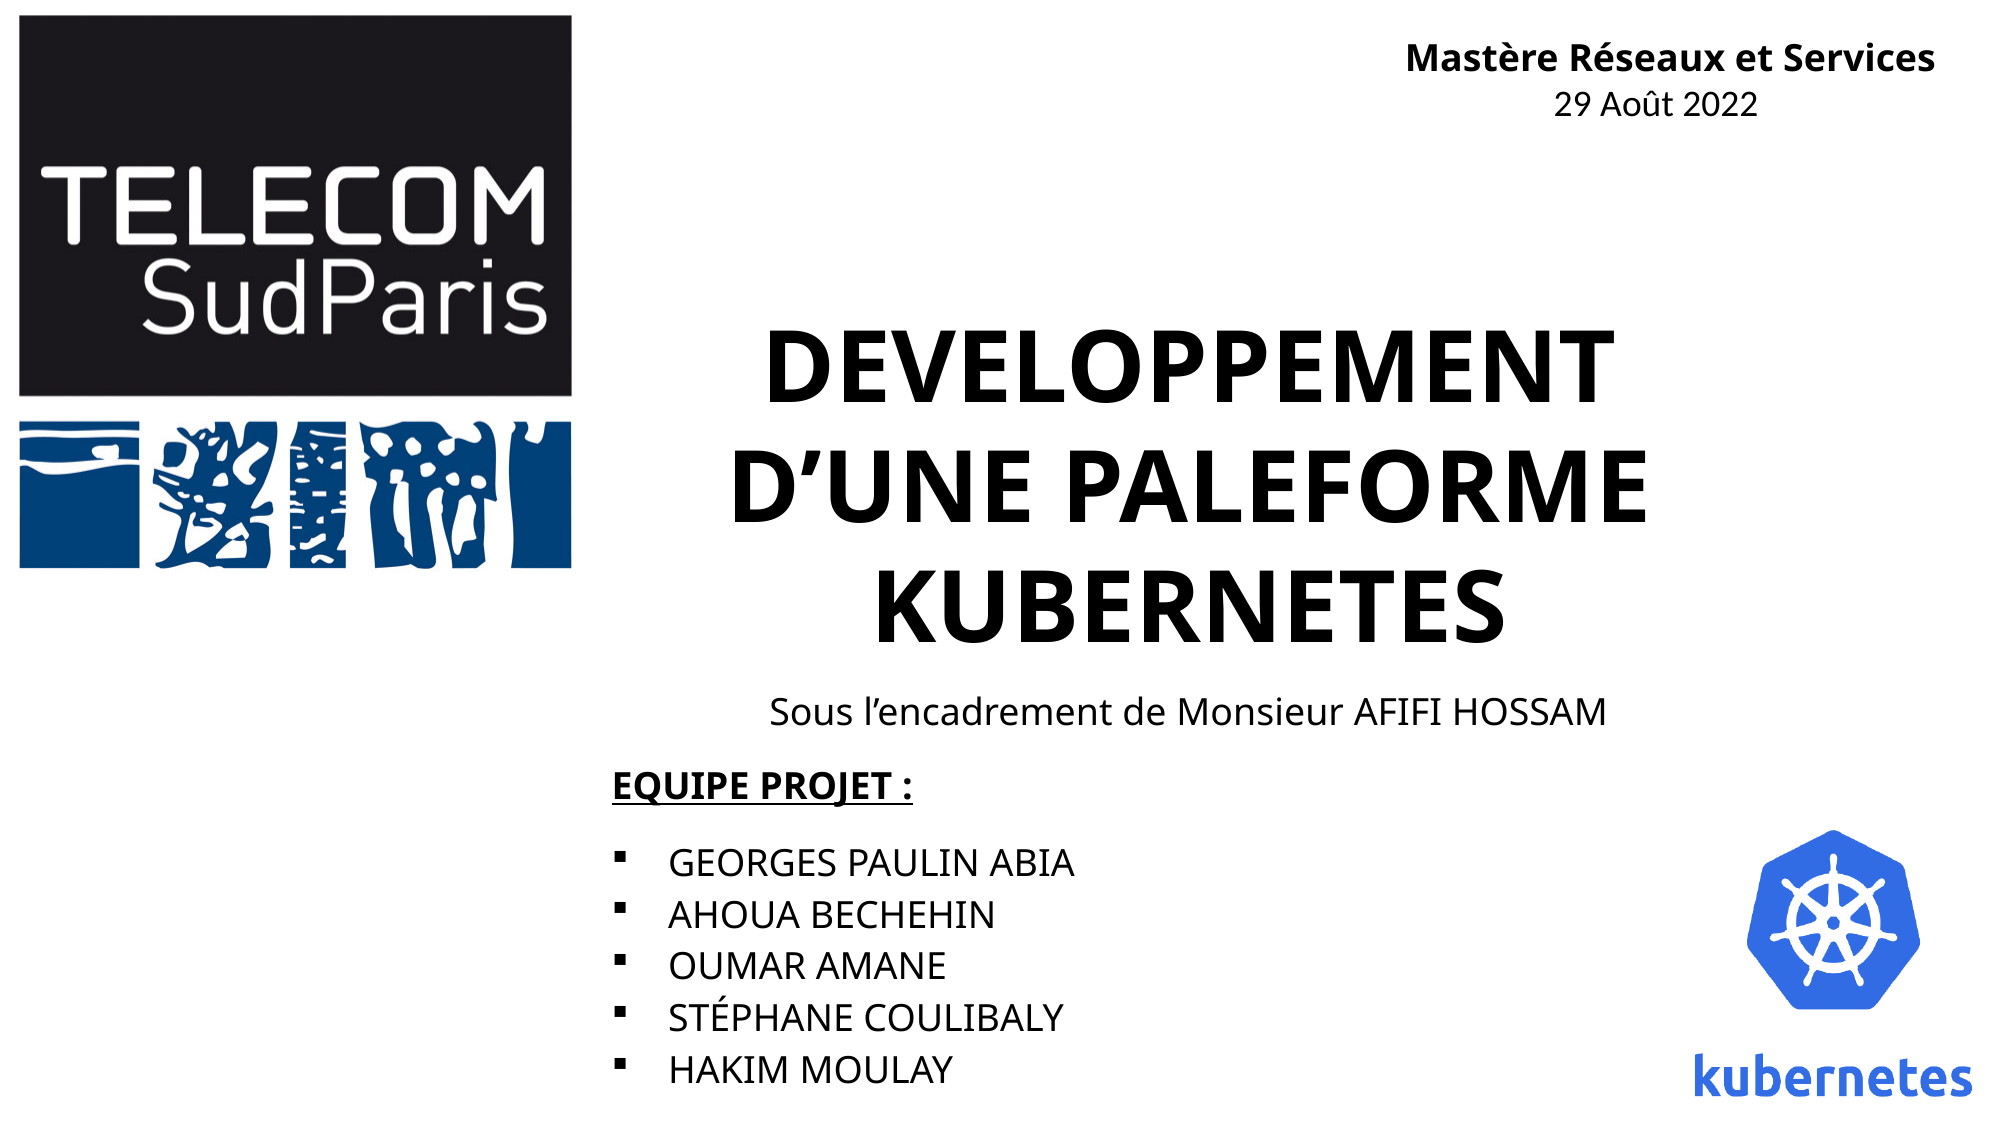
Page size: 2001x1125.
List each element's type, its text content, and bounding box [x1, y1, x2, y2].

picture [1664, 808, 2000, 1125]
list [0, 0, 591, 588]
text_box Mastère Réseaux et Services 29 Août 2022 [1360, 26, 1952, 131]
text_box DEVELOPPEMENT D’UNE PALEFORME KUBERNETES Sous l’encadrement de Monsieur AFIFI HOSSAM EQUIPE PROJET : GEORGES PAULIN ABIA AHOUA BECHEHIN OUMAR AMANE STÉPHANE COULIBALY HAKIM MOULAY [596, 295, 1781, 1099]
